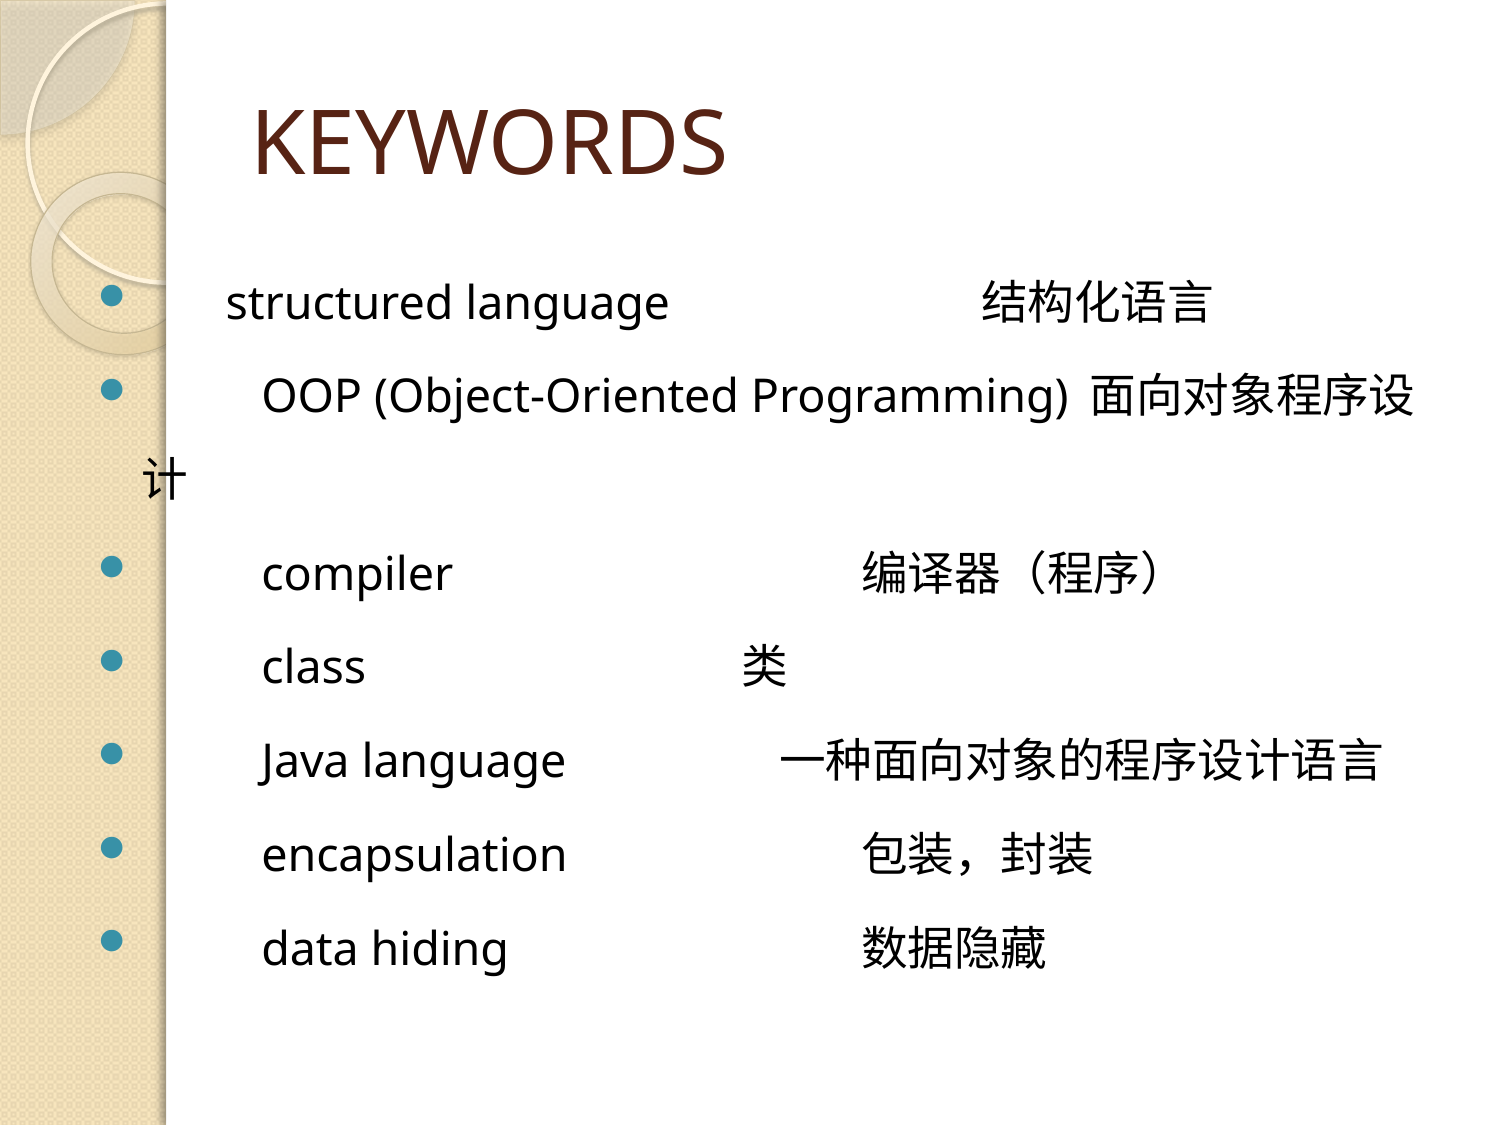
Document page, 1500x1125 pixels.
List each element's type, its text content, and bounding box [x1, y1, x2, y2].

list structured language 结构化语言 OOP (Object-Oriented Programming) 面向对象程序设计 compiler 编译器（程序） class 类 Java language 一种面向对象的程序设计语言 encapsulation 包装，封装 data hiding 数据隐藏 [70, 237, 1477, 988]
title KEYWORDS [235, 45, 1466, 233]
